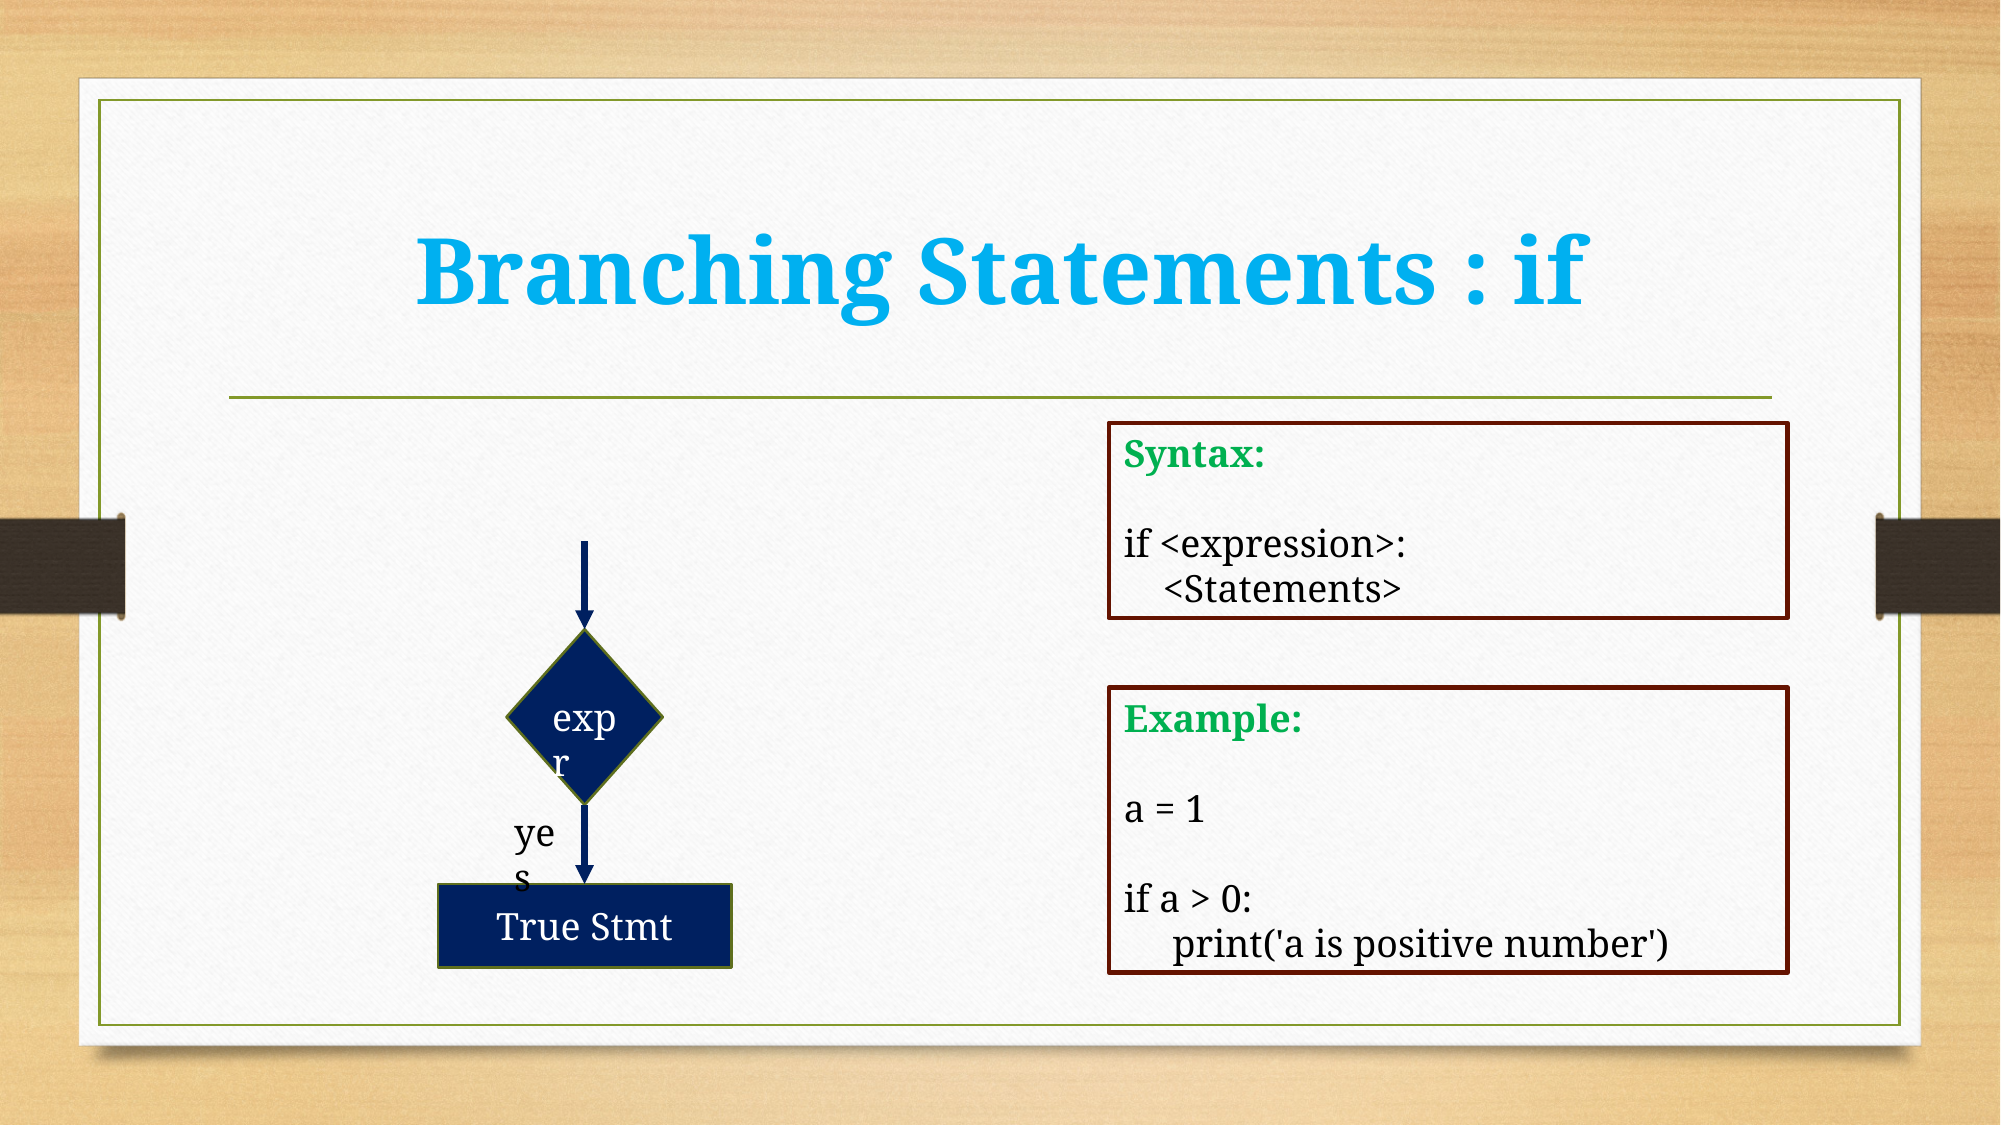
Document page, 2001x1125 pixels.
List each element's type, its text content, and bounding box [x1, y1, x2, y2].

picture [0, 0, 2001, 1125]
text_box Syntax: if <expression>: <Statements> [1108, 422, 1788, 618]
title Branching Statements : if [212, 161, 1788, 375]
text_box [437, 541, 732, 968]
text_box Example: a = 1 if a > 0: print('a is positive number') [1108, 687, 1788, 973]
